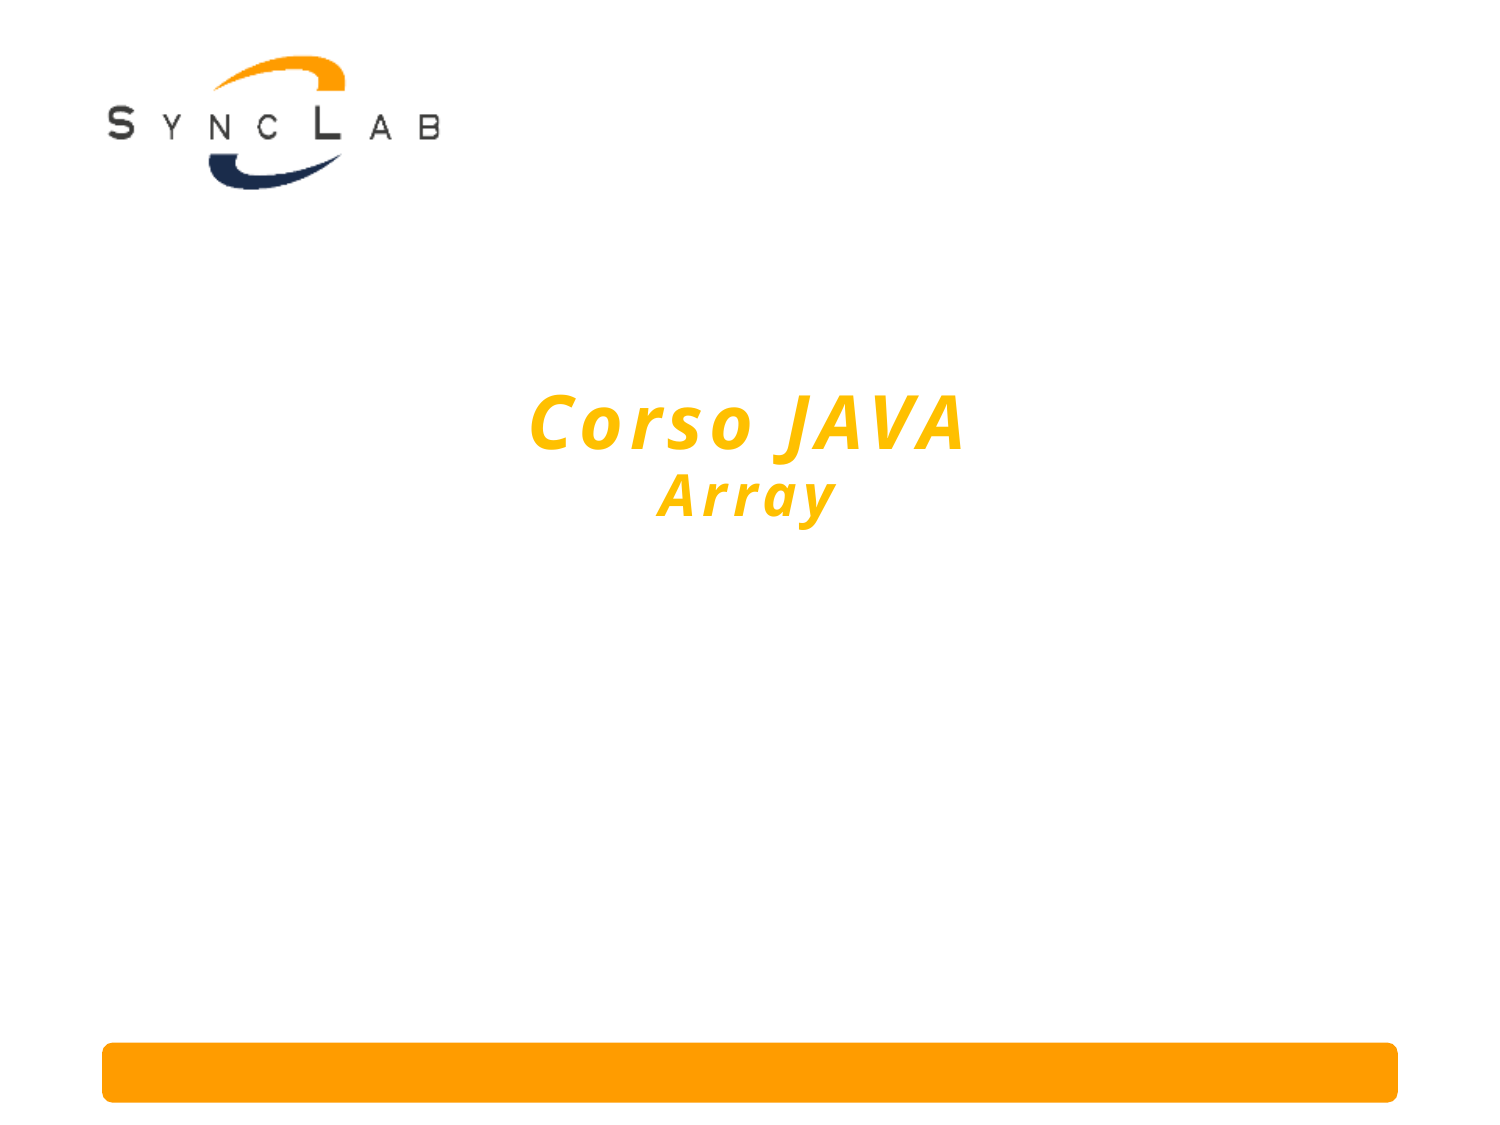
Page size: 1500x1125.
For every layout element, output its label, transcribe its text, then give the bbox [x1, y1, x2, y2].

picture [103, 52, 445, 193]
title Corso JAVA Array [61, 338, 1439, 608]
